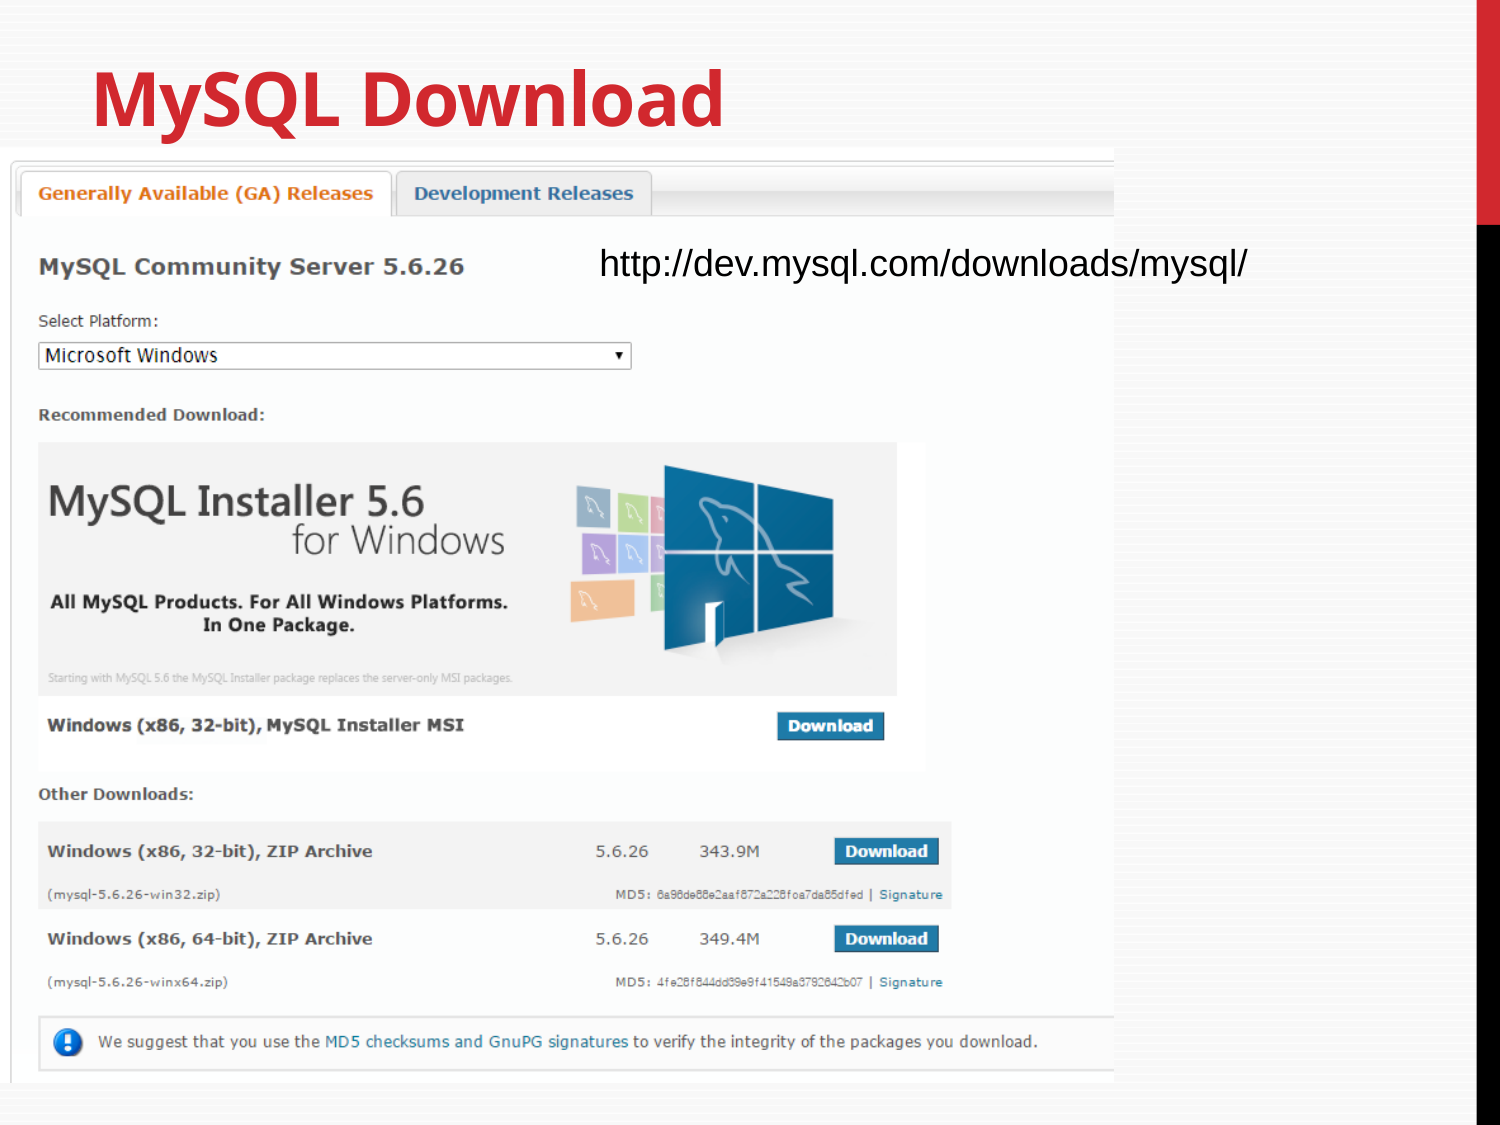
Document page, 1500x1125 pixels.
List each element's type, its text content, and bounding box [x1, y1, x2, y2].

text_box http://dev.mysql.com/downloads/mysql/ [1121, 231, 1329, 292]
title MySQL Download [75, 25, 1329, 149]
picture [0, 148, 1114, 1084]
